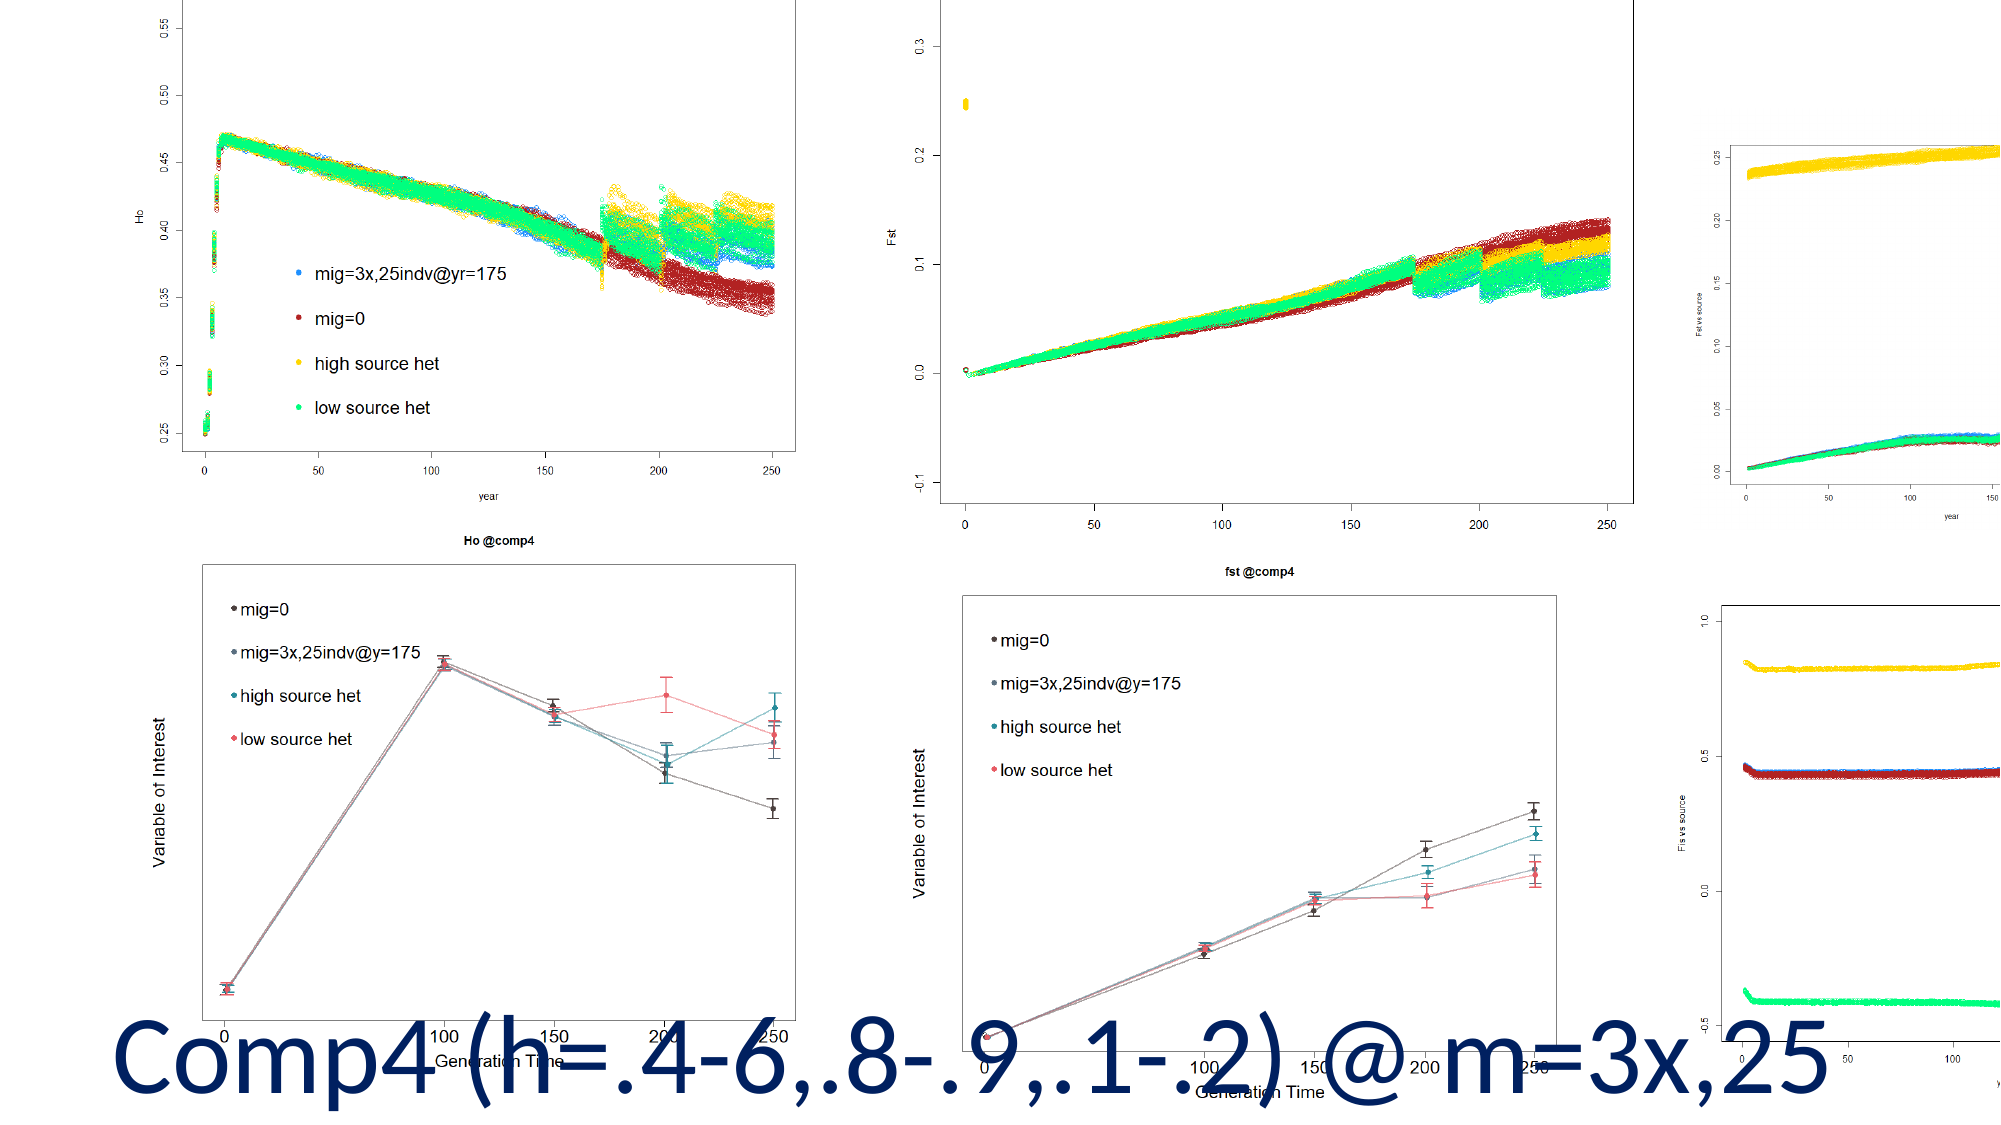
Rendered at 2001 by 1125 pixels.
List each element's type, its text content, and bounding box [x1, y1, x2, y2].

picture [131, 0, 821, 1082]
picture [882, 0, 1663, 1113]
picture [1674, 558, 2000, 1100]
text_box Comp4 (h=.4-6,.8-.9,.1-.2) @ m=3x,25 [97, 973, 1851, 1124]
picture [1693, 107, 2000, 530]
